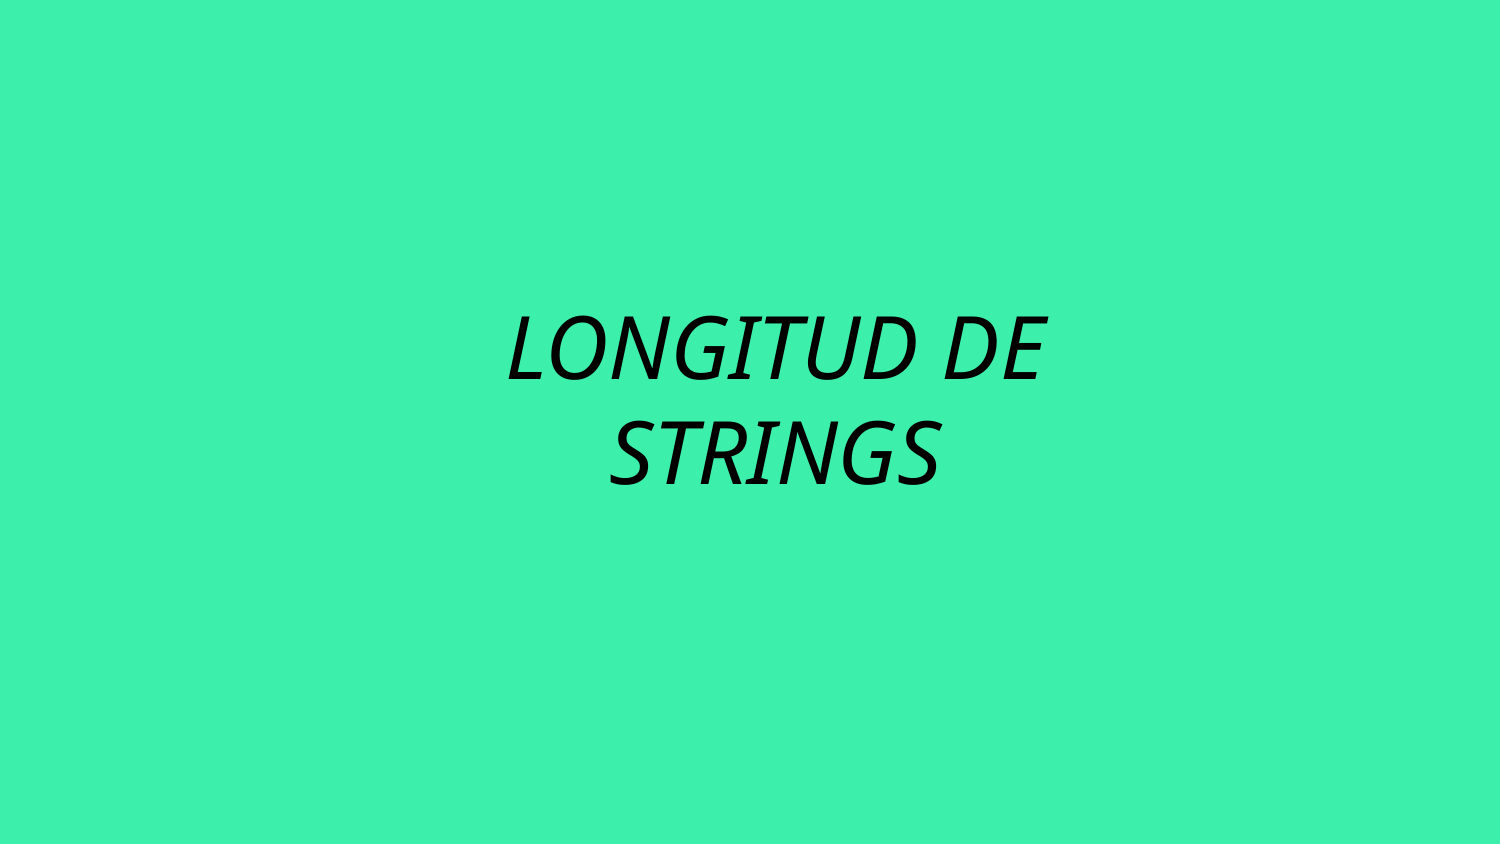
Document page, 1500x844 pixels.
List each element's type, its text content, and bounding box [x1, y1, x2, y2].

text_box LONGITUD DE STRINGS [322, 351, 1230, 442]
